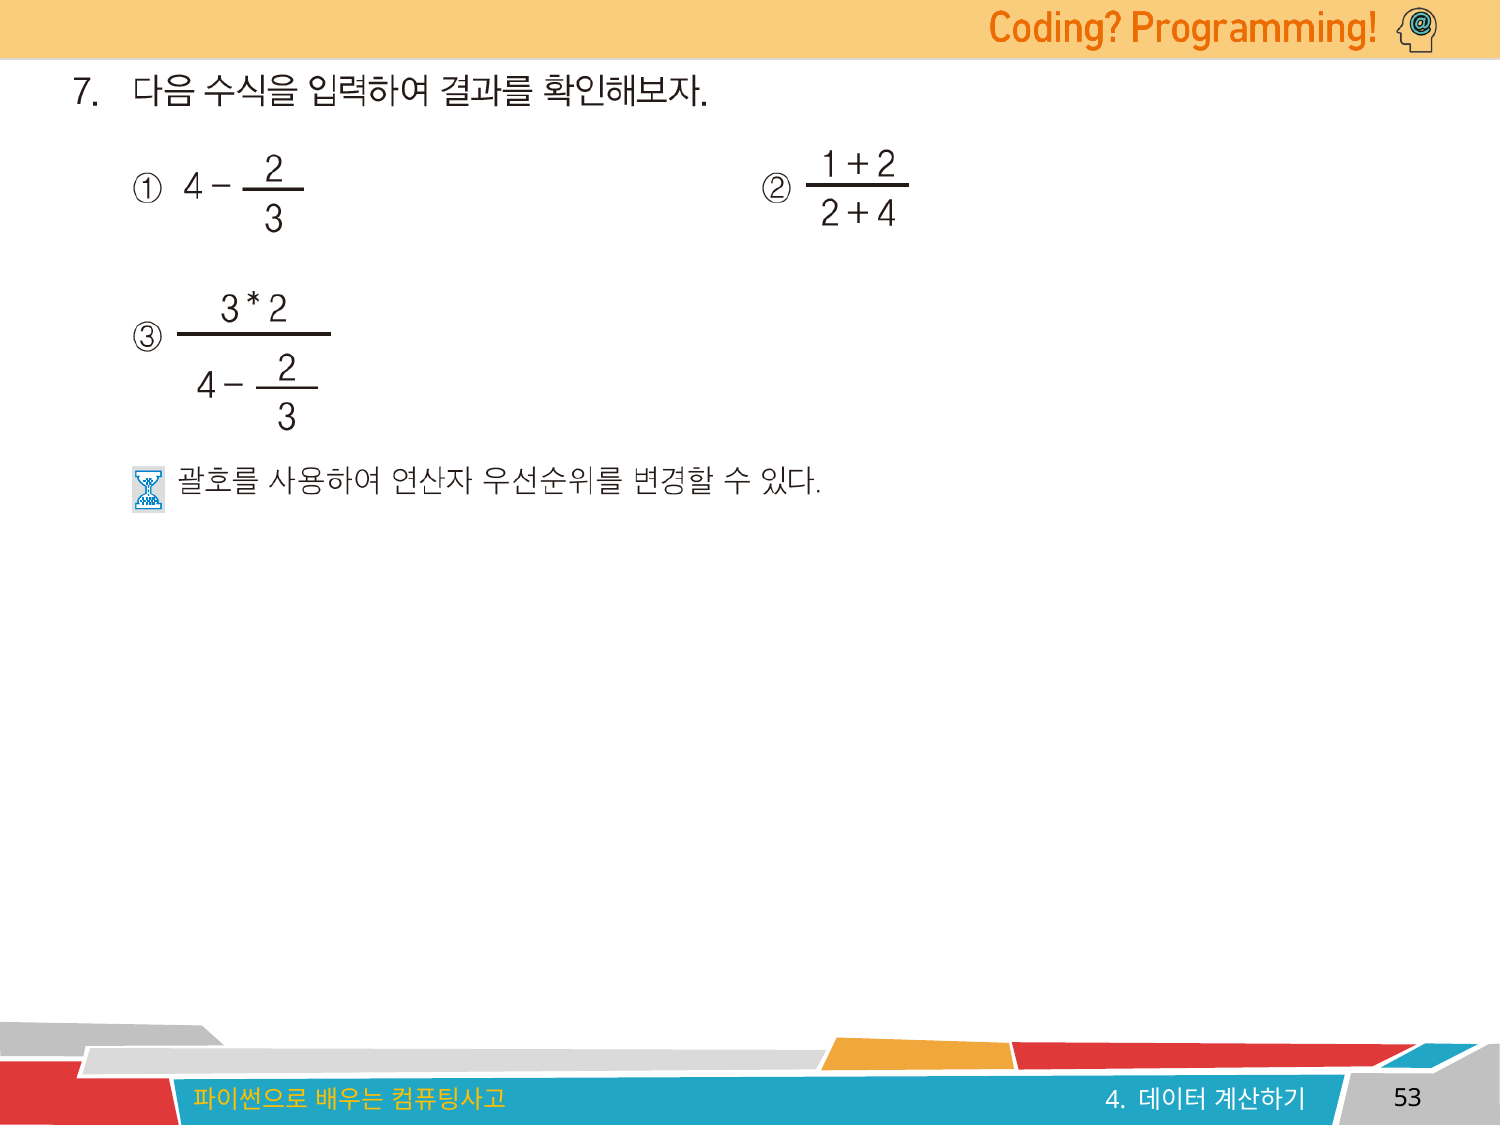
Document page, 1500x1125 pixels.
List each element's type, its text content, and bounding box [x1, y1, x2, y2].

picture [61, 65, 1439, 525]
picture [990, 7, 1437, 53]
slide_number 53 [1361, 1080, 1437, 1118]
